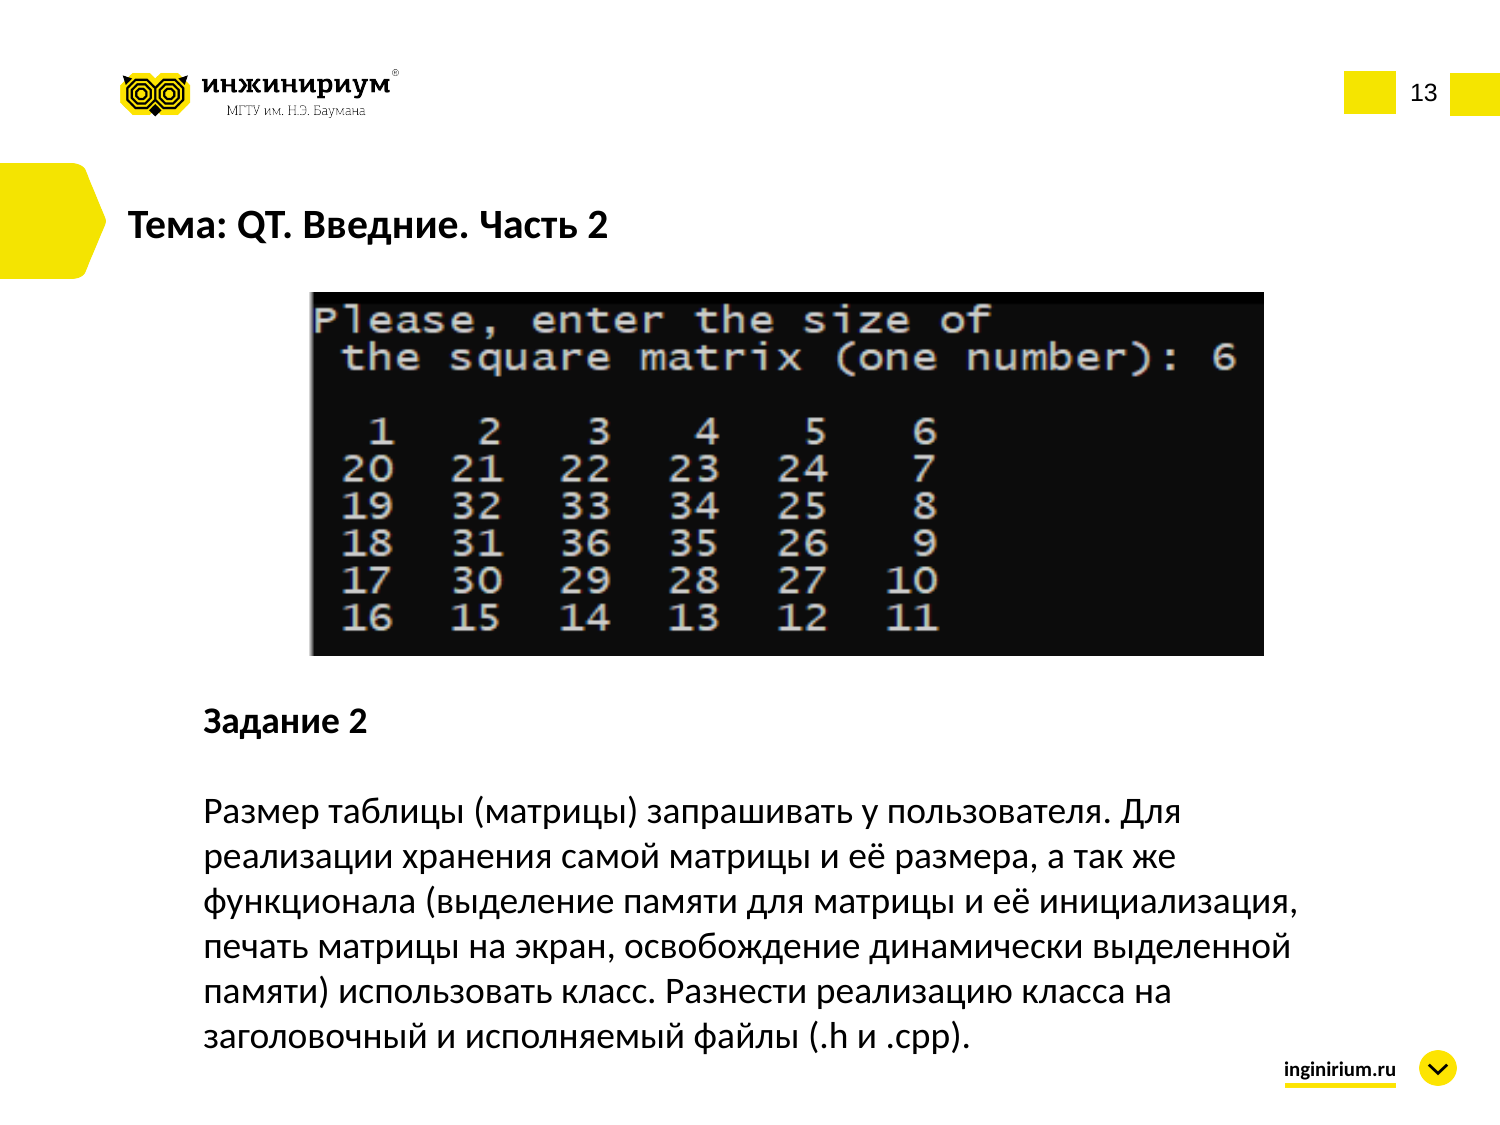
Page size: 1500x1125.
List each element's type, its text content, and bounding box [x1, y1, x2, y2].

picture [309, 291, 1264, 656]
picture [0, 163, 106, 279]
picture [1344, 71, 1396, 115]
picture [1419, 1049, 1457, 1086]
text_box 13 [1395, 68, 1462, 114]
picture [1449, 73, 1500, 116]
text_box Задание 2 Размер таблицы (матрицы) запрашивать у пользователя. Для реализации хранения самой матрицы и её размера, а так же функционала (выделение памяти для матрицы и её инициализация, печать матрицы на экран, освобождение динамически выделенной памяти) использовать класс. Разнести реализацию класса на заголовочный и исполняемый файлы (.h и .cpp). [188, 688, 1385, 1049]
picture [120, 68, 399, 119]
picture [1284, 1083, 1396, 1088]
text_box inginirium.ru [1263, 1047, 1412, 1088]
text_box Тема: QT. Введние. Часть 2 [113, 189, 1353, 293]
